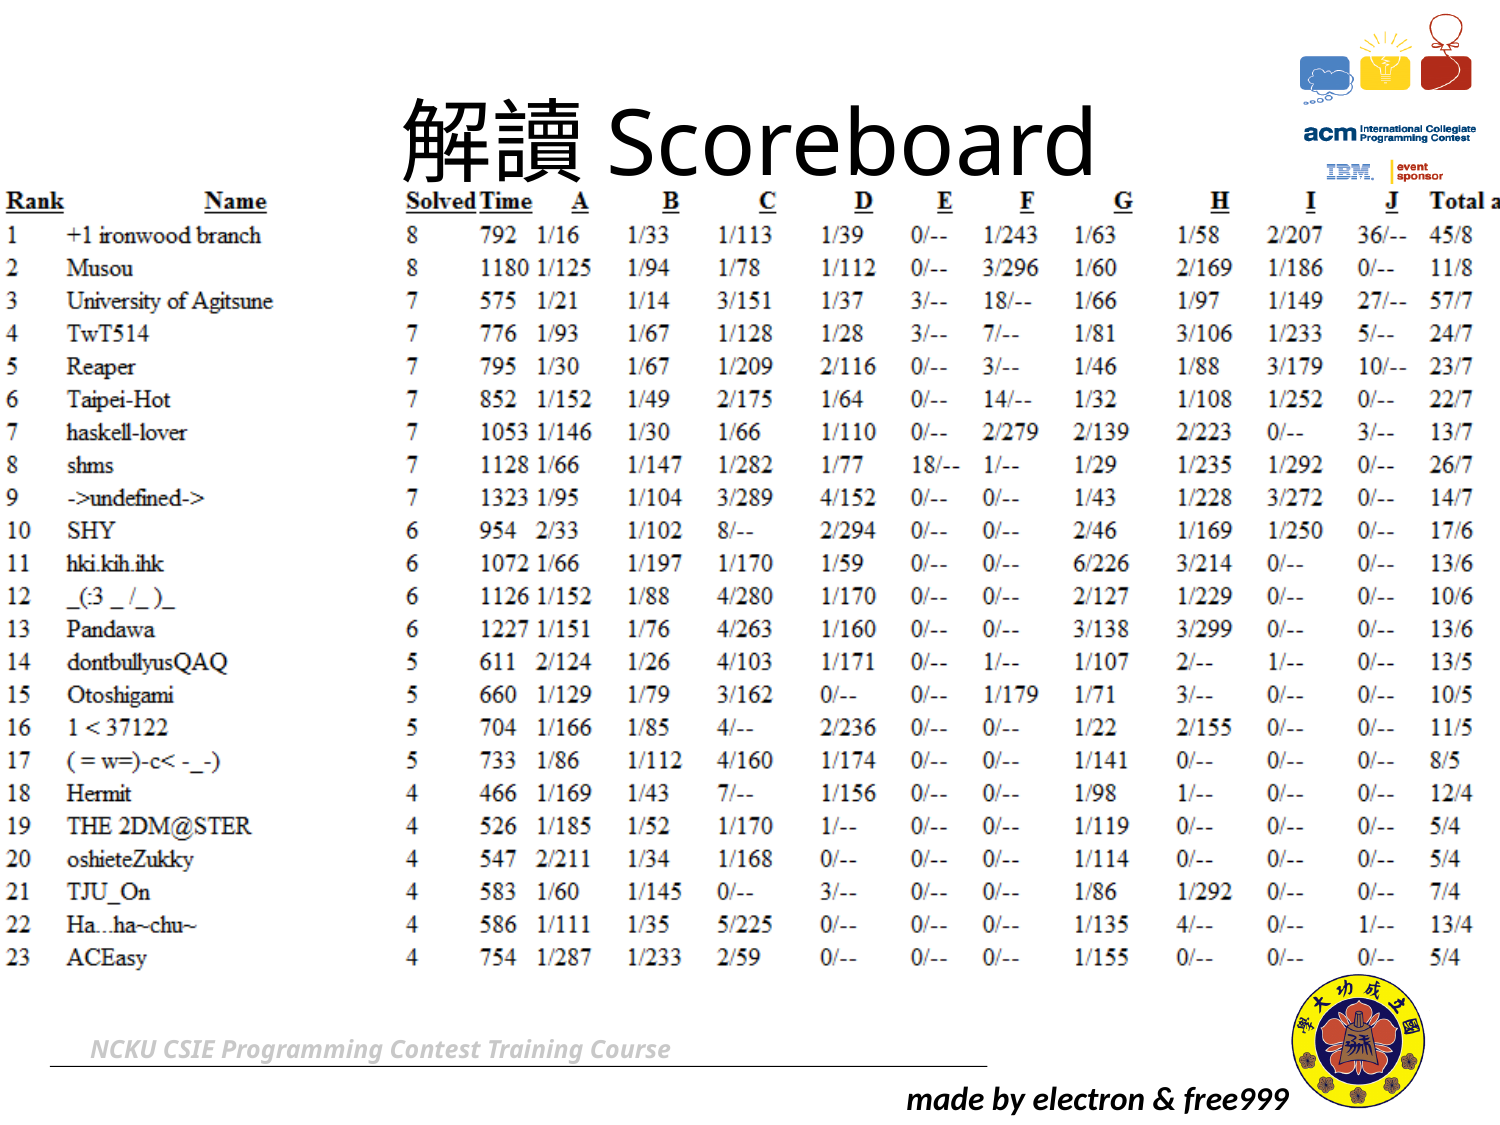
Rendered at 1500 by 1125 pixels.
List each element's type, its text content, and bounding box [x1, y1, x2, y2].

title 解讀Scoreboard [75, 45, 1425, 175]
picture [0, 184, 1500, 973]
slide_number NCKU CSIE Programming Contest Training Course [75, 1018, 774, 1079]
picture [1282, 980, 1431, 1114]
picture [1292, 11, 1480, 177]
